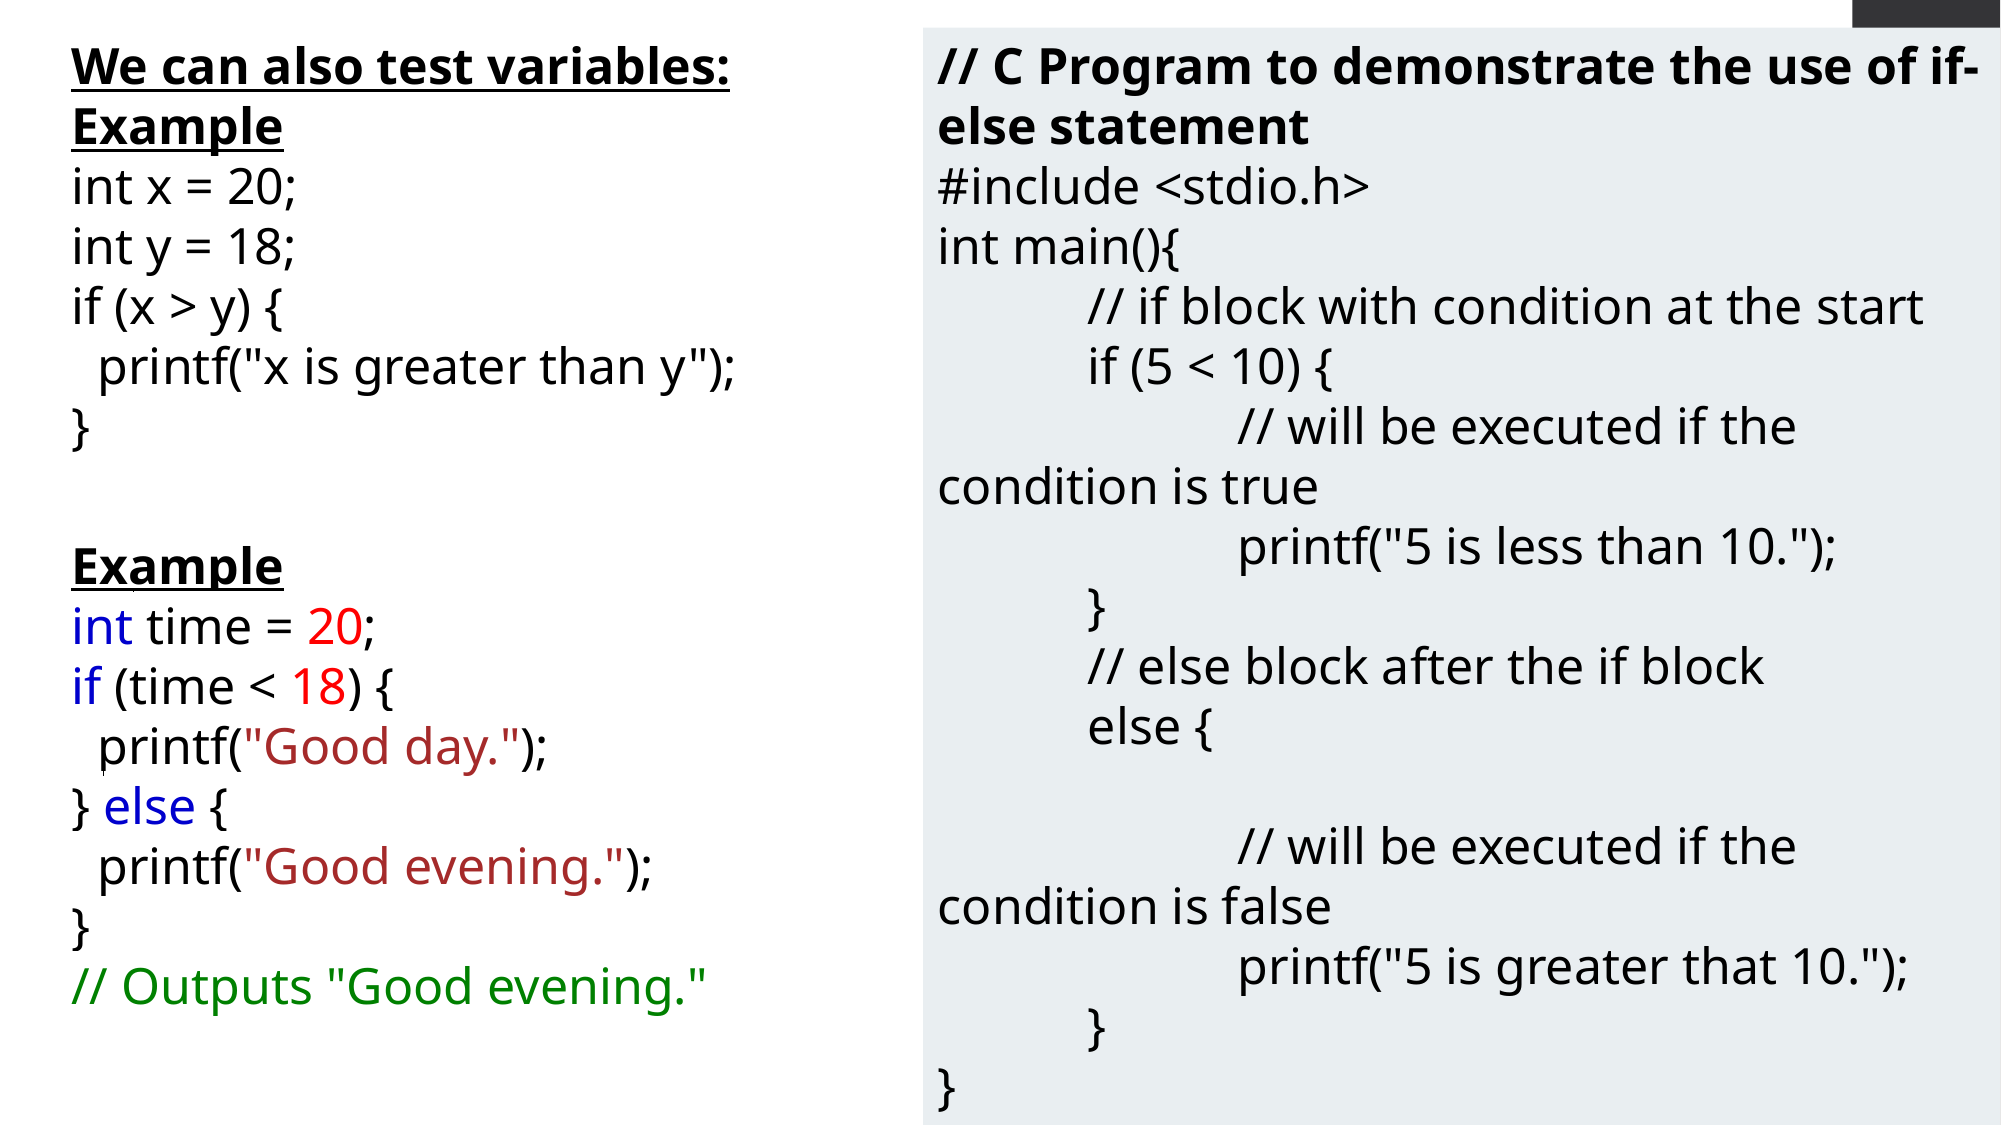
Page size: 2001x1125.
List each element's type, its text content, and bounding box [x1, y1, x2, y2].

text_box Example int time = 20; if (time < 18) { printf("Good day."); } else { printf("Good evening."); } // Outputs "Good evening." [56, 526, 924, 1022]
text_box // C Program to demonstrate the use of if-else statement #include <stdio.h> int main(){ // if block with condition at the start if (5 < 10) { // will be executed if the condition is true printf("5 is less than 10."); } // else block after the if block else { // will be executed if the condition is false printf("5 is greater that 10."); } } Output: 5 is less than 10. [923, 27, 2000, 1125]
text_box We can also test variables: Example int x = 20; int y = 18; if (x > y) { printf("x is greater than y"); } [56, 27, 887, 463]
